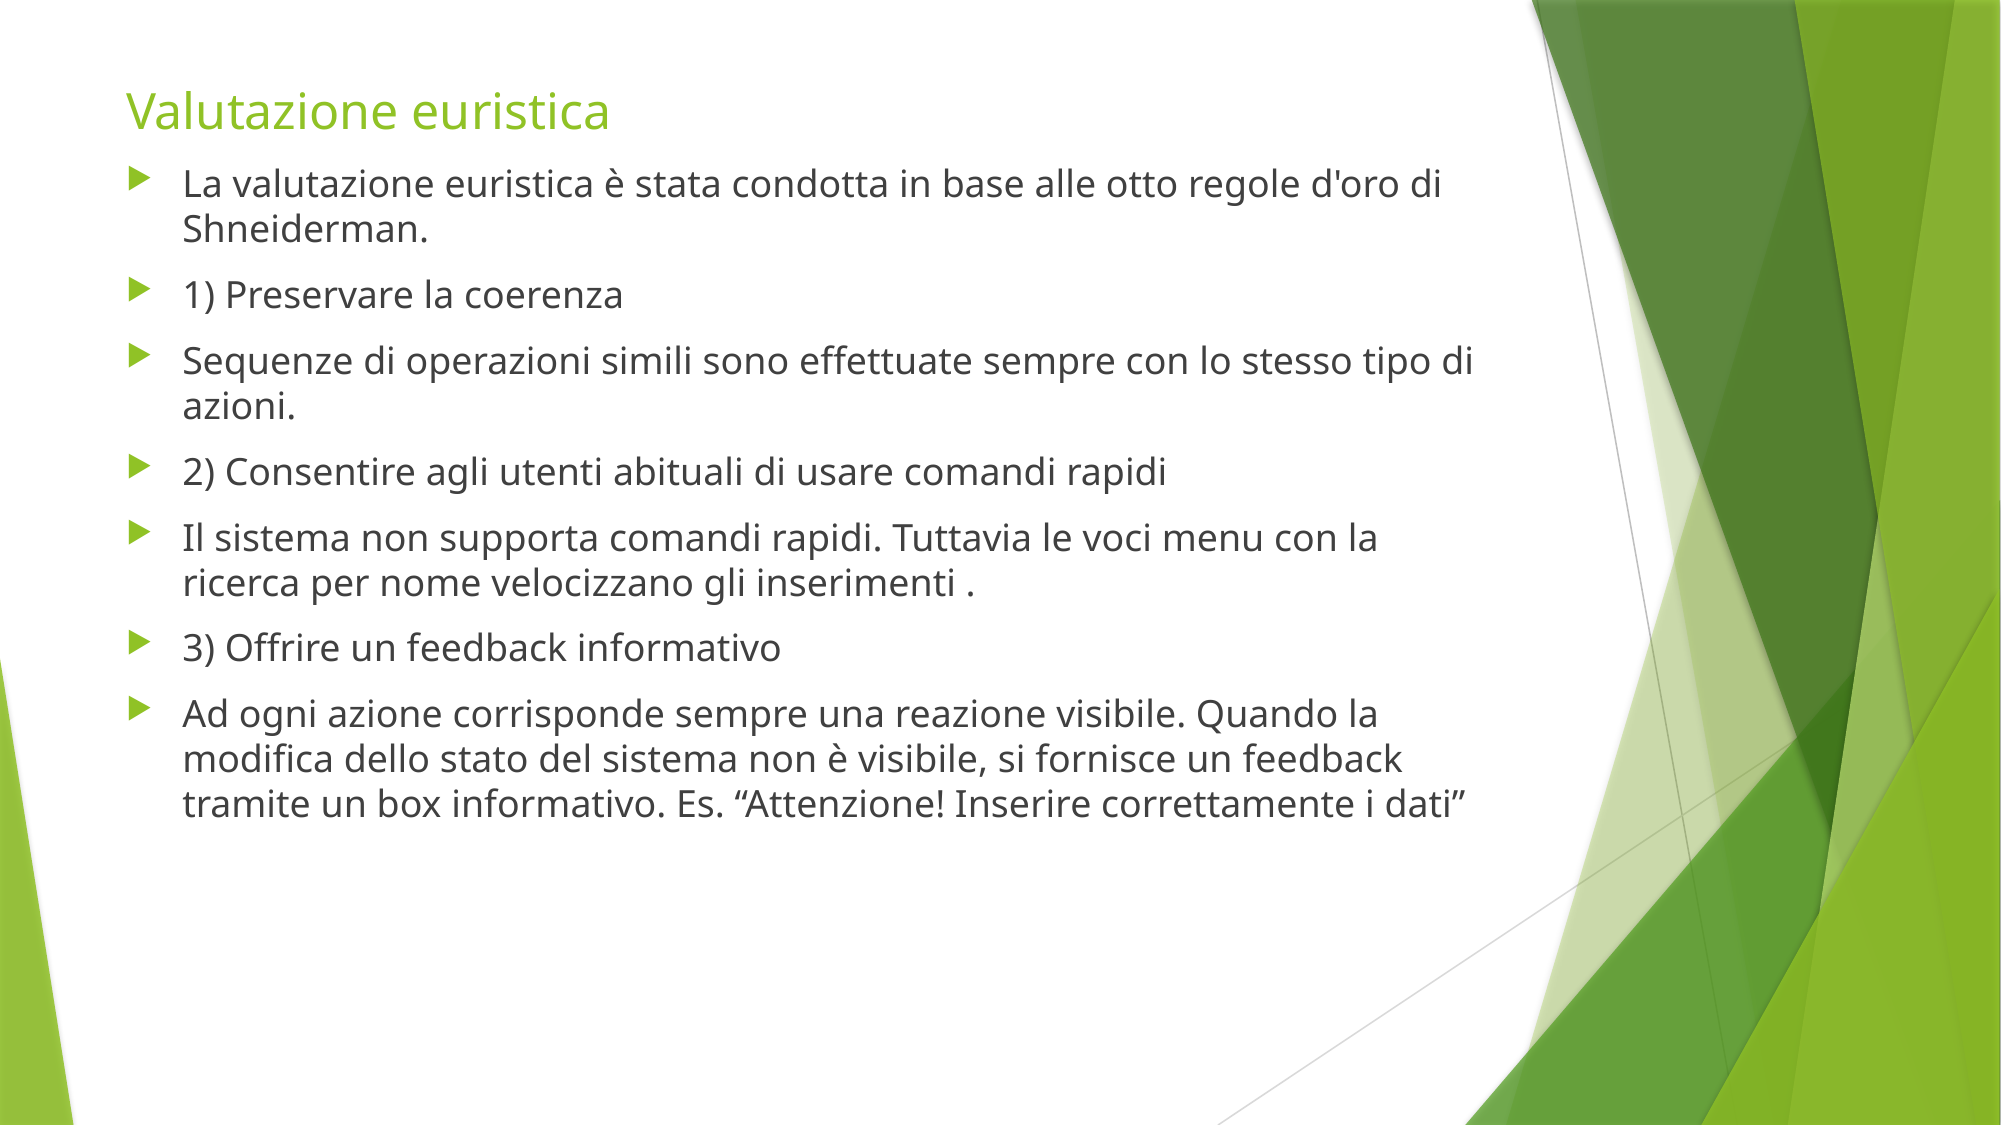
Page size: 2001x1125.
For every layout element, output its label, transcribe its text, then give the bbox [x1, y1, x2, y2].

list Valutazione euristica La valutazione euristica è stata condotta in base alle otto regole d'oro di Shneiderman. 1) Preservare la coerenza Sequenze di operazioni simili sono effettuate sempre con lo stesso tipo di azioni. 2) Consentire agli utenti abituali di usare comandi rapidi Il sistema non supporta comandi rapidi. Tuttavia le voci menu con la ricerca per nome velocizzano gli inserimenti . 3) Offrire un feedback informativo Ad ogni azione corrisponde sempre una reazione visibile. Quando la modifica dello stato del sistema non è visibile, si fornisce un feedback tramite un box informativo. Es. “Attenzione! Inserire correttamente i dati” [111, 71, 1522, 992]
